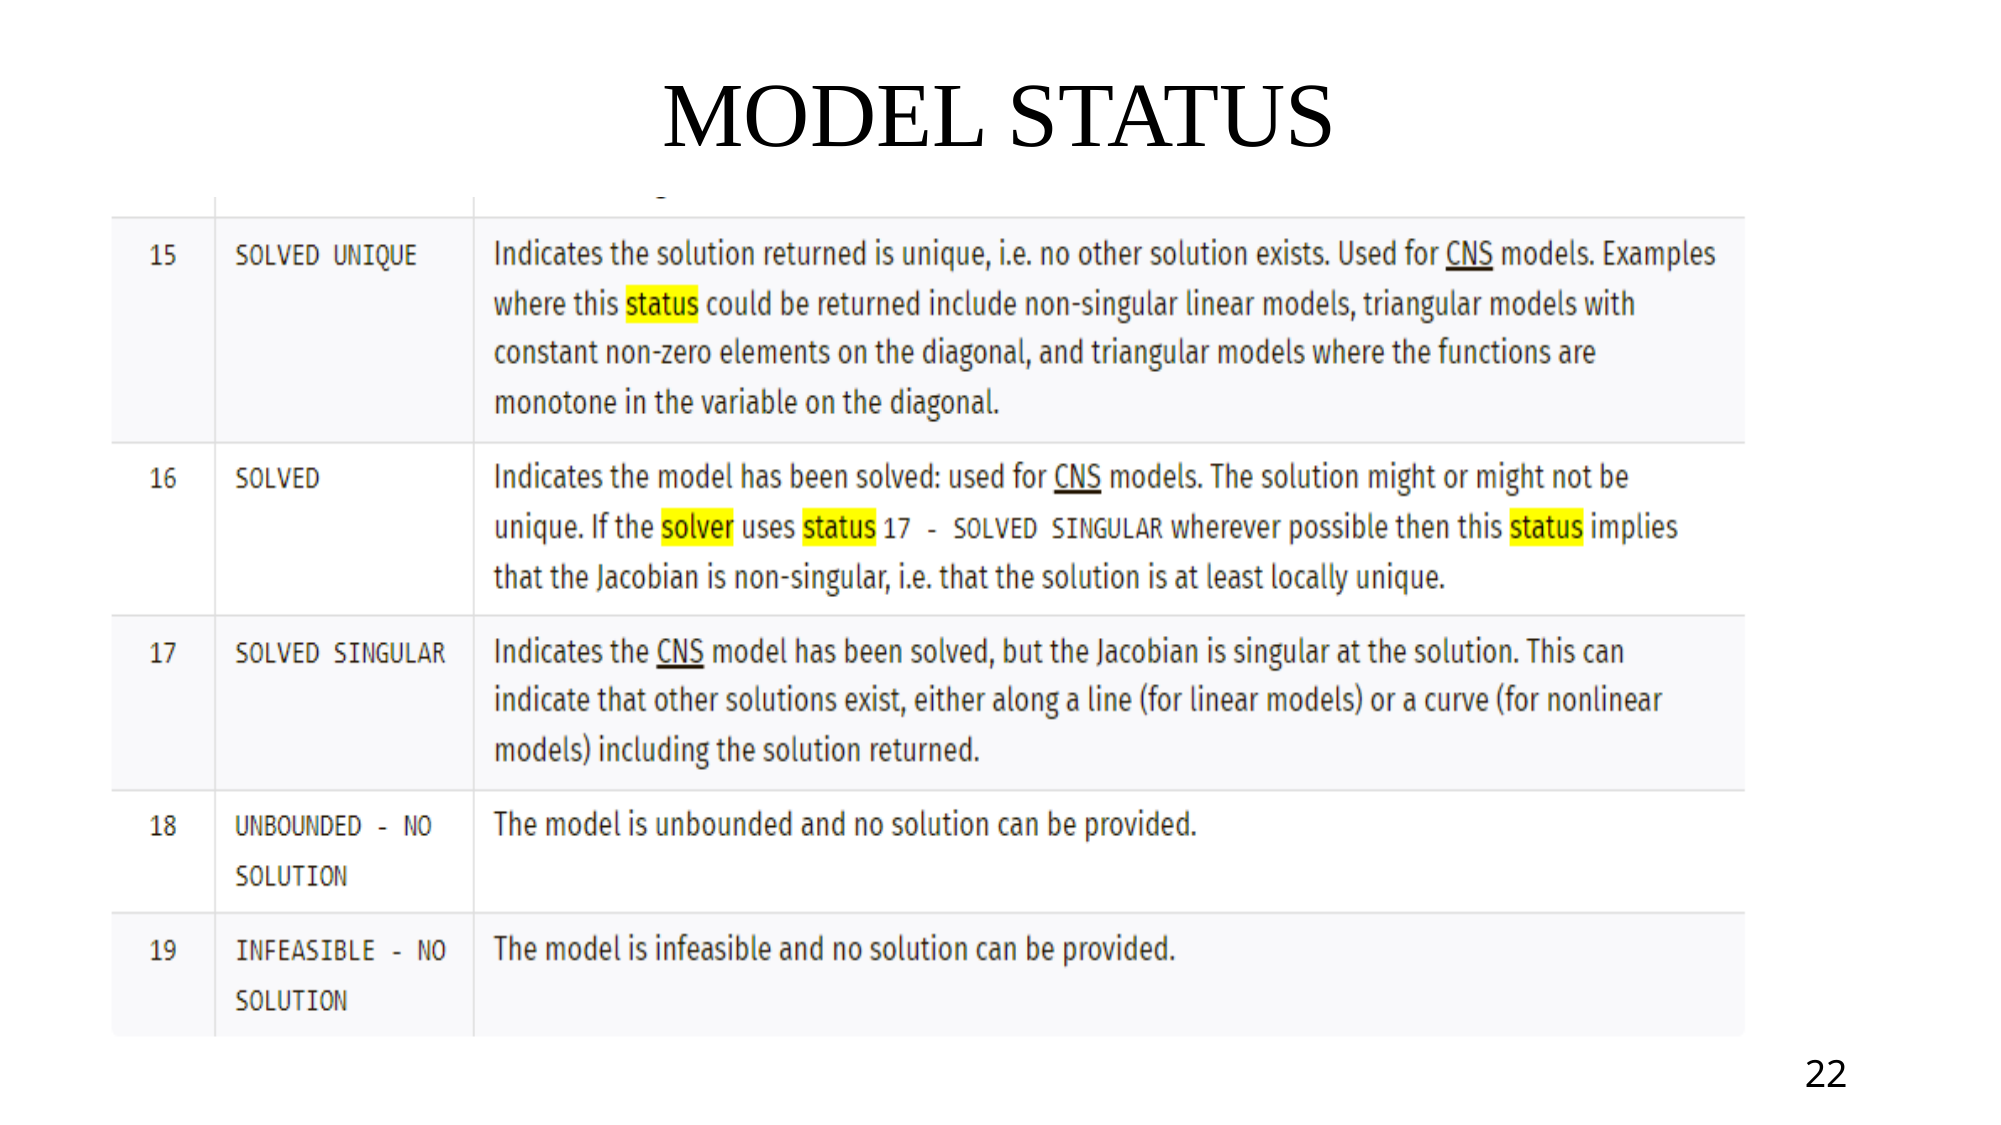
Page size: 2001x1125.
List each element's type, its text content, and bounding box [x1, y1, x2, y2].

title MODEL STATUS [137, 59, 1863, 278]
picture [102, 197, 1763, 1043]
slide_number 22 [1412, 1042, 1863, 1103]
